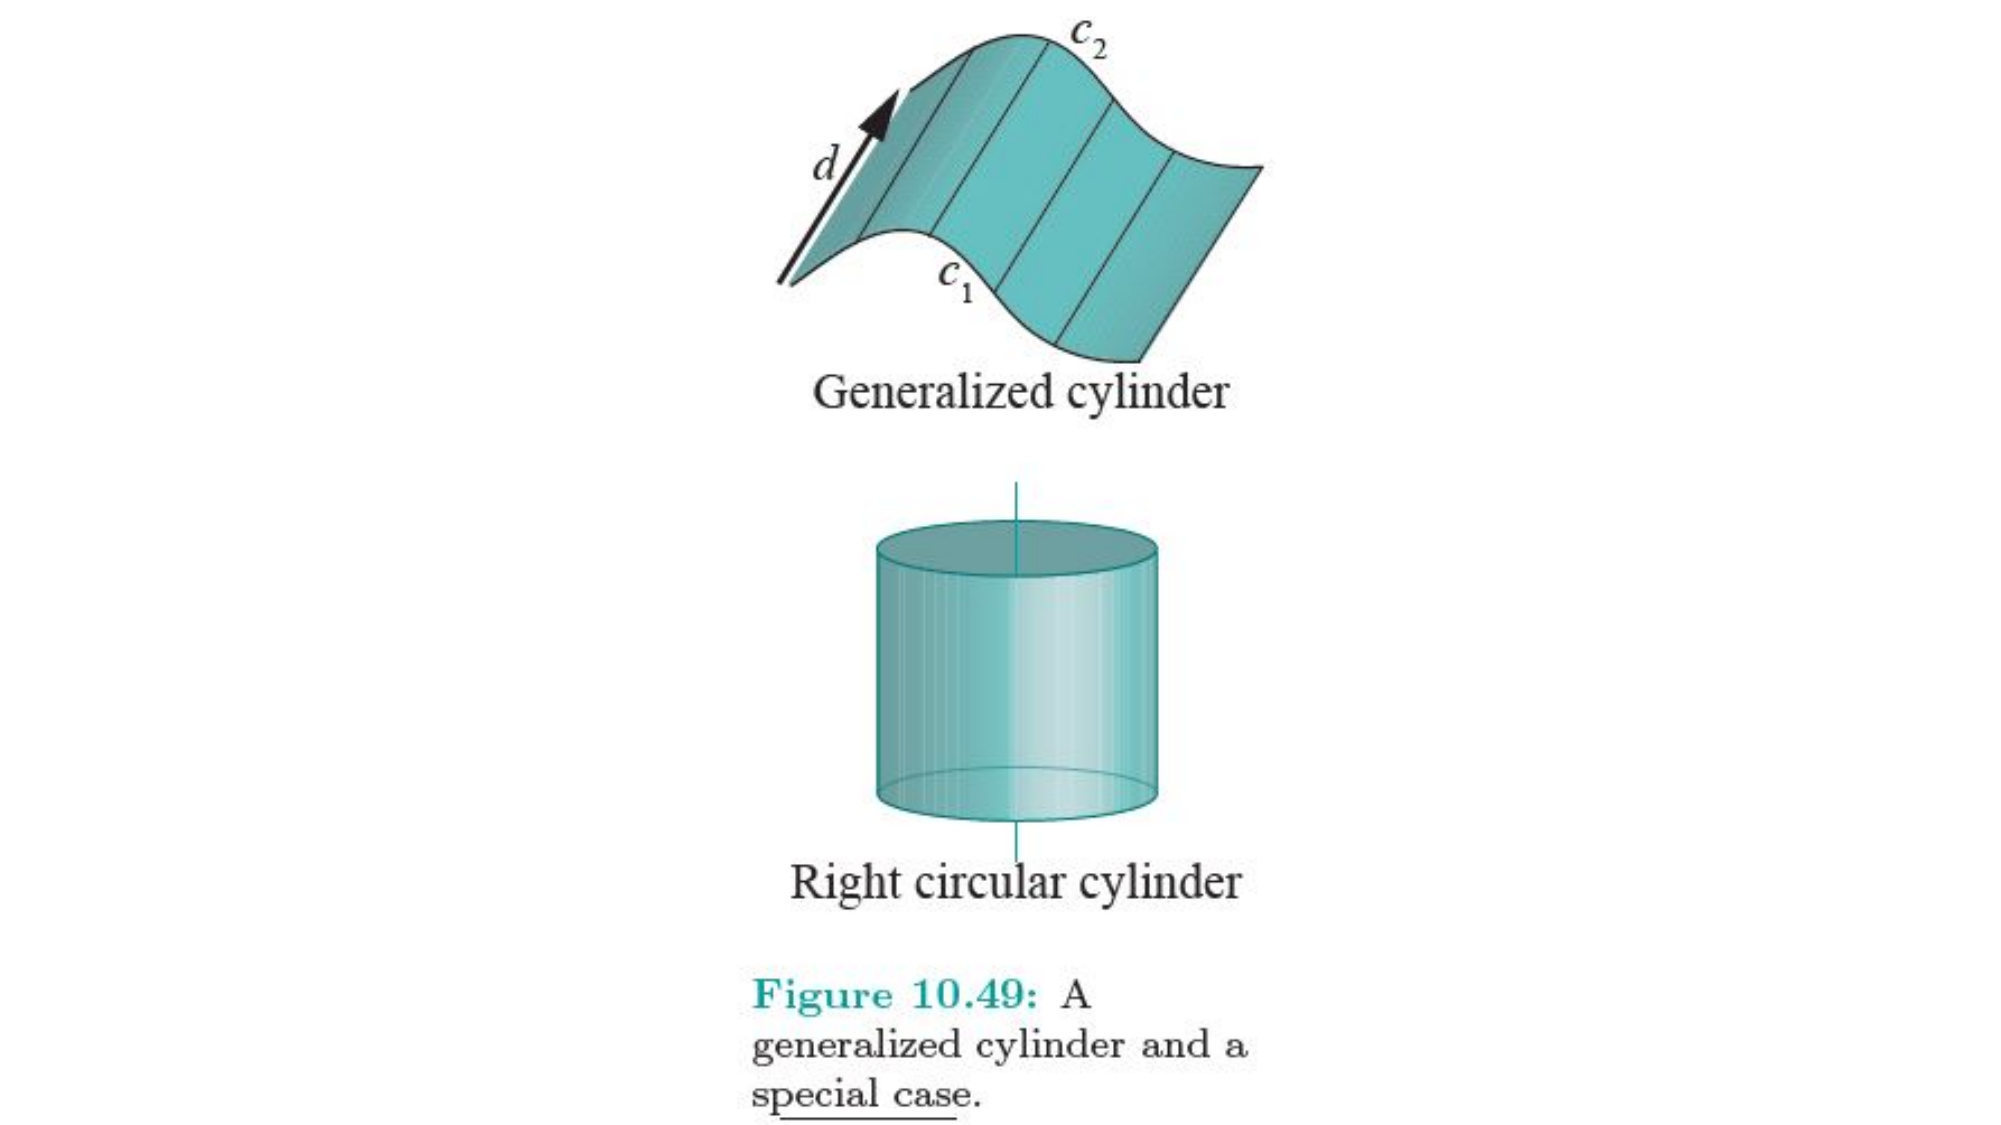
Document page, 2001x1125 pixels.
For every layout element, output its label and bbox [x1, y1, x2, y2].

picture [720, 0, 1280, 1125]
